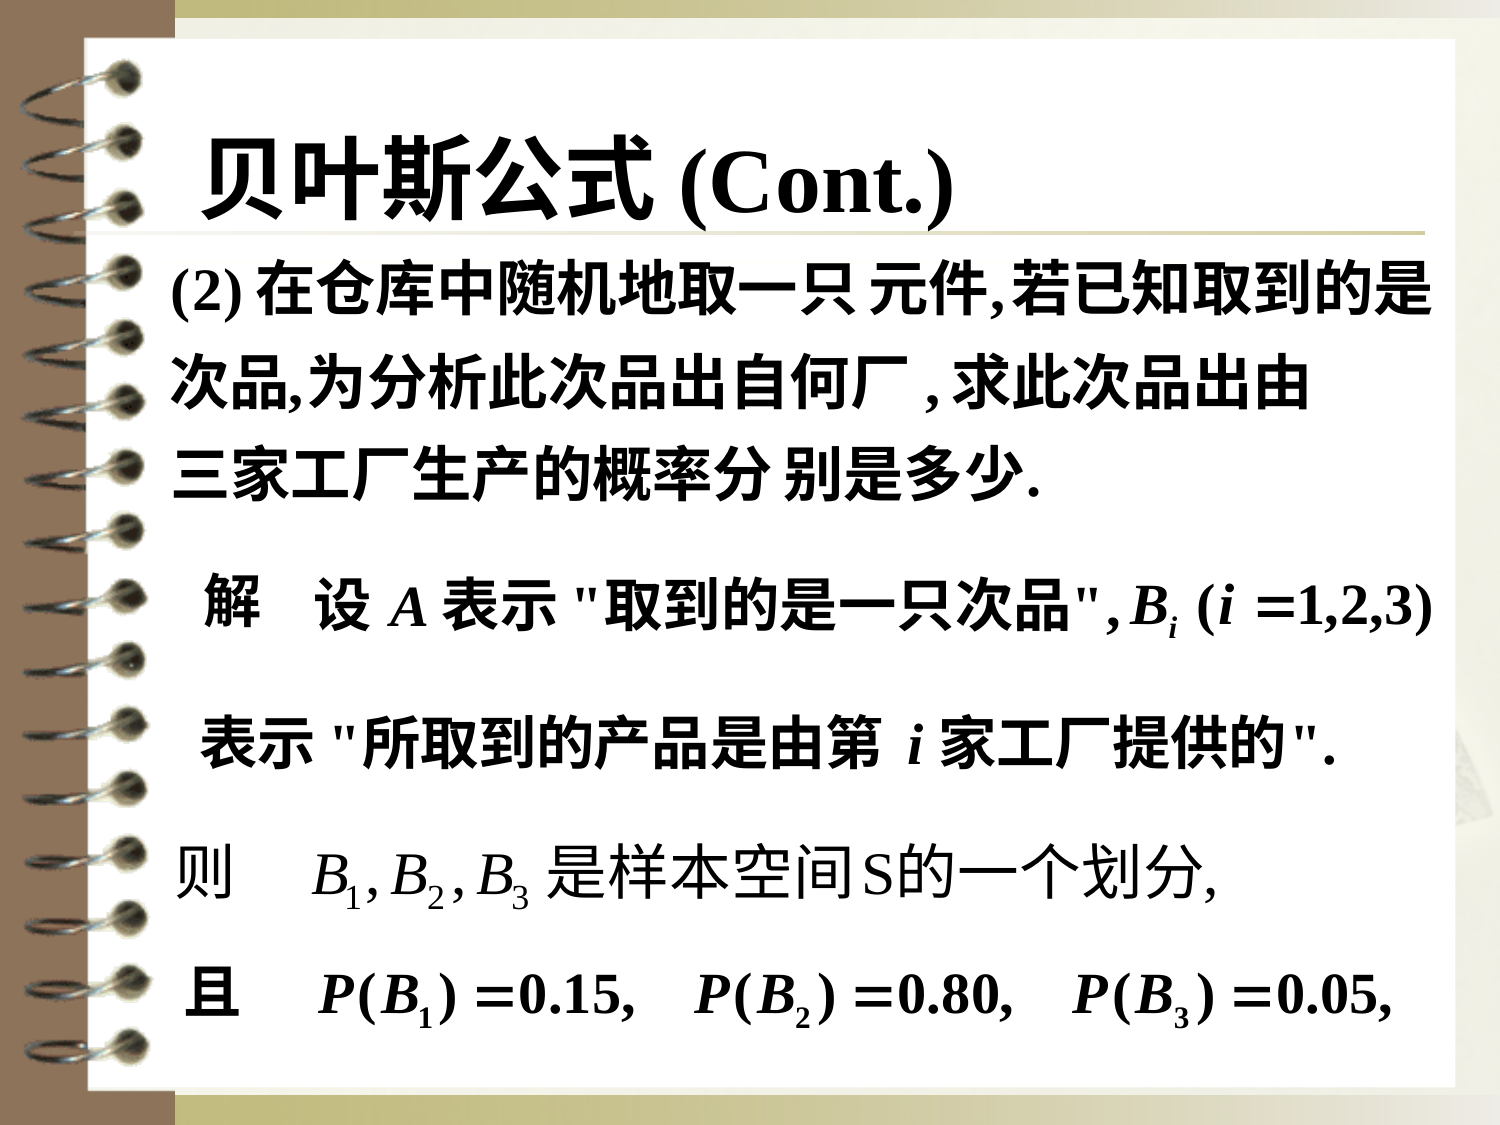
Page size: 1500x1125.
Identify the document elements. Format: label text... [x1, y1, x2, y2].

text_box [162, 247, 1451, 516]
text_box 贝叶斯公式(Cont.) [183, 113, 1223, 239]
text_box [312, 573, 1124, 646]
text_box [182, 963, 1413, 1036]
text_box 解 [188, 557, 277, 642]
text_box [196, 709, 1340, 784]
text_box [1124, 573, 1437, 646]
picture [0, 0, 175, 1125]
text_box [167, 833, 1228, 926]
